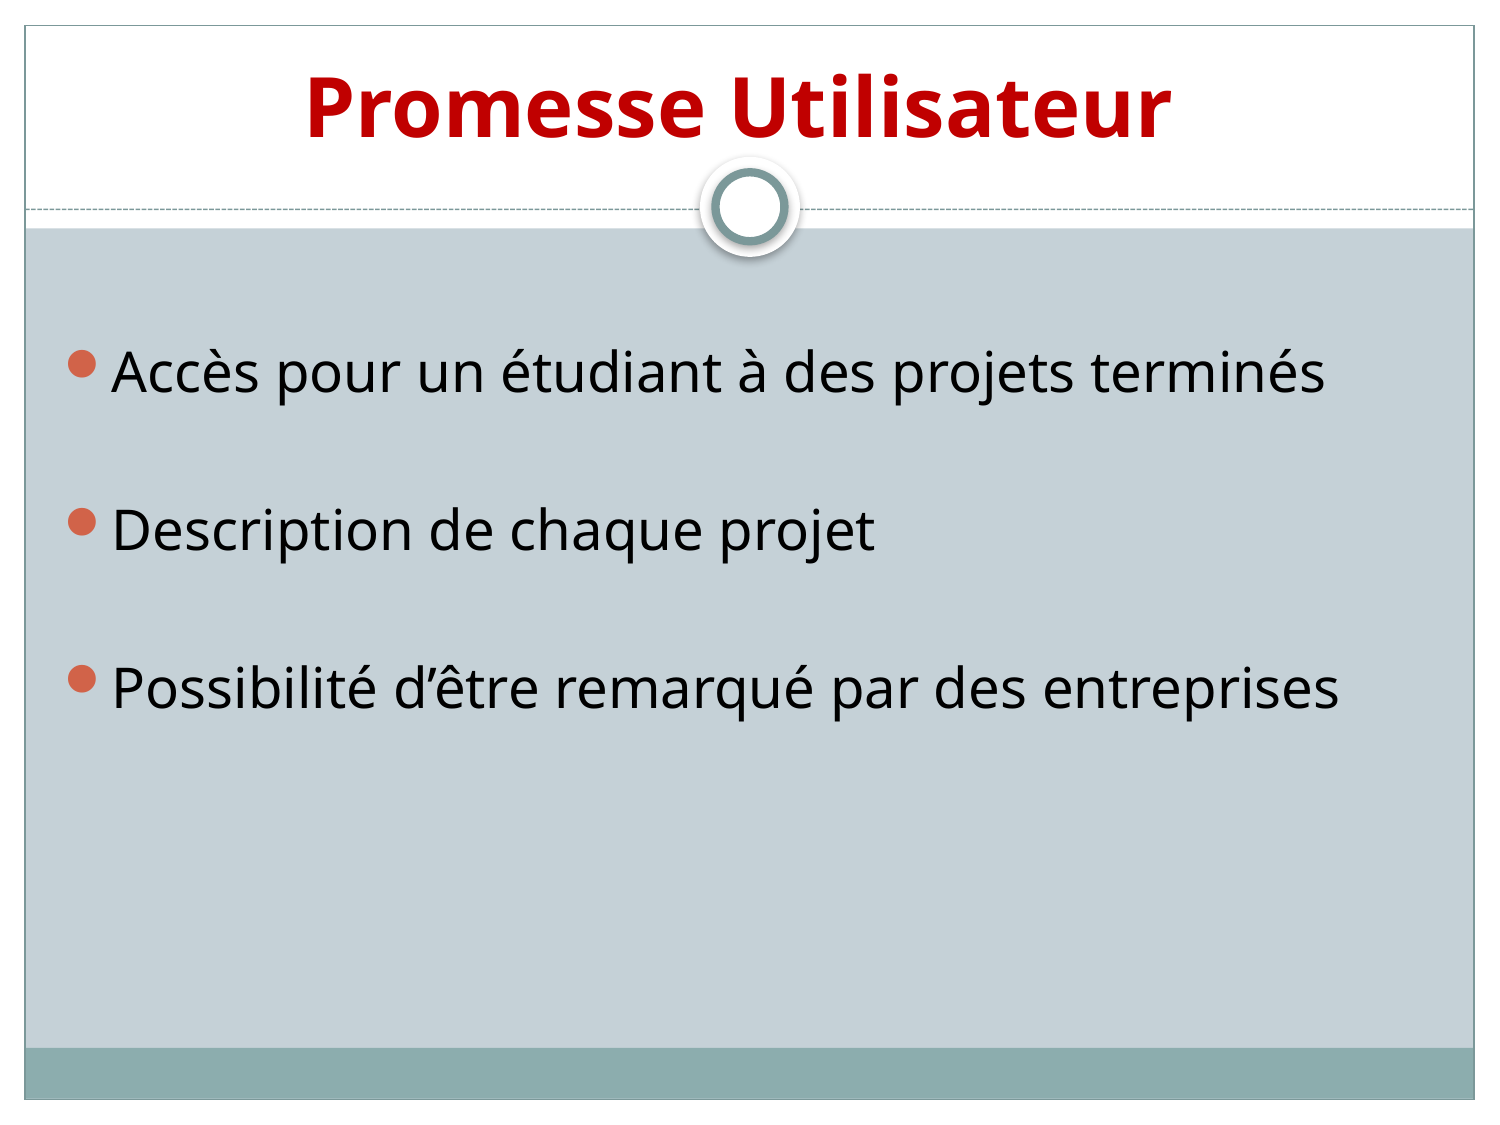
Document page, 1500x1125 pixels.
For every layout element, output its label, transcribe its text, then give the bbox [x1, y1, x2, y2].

title Promesse Utilisateur [49, 37, 1450, 162]
list Accès pour un étudiant à des projets terminés Description de chaque projet Possibilité d’être remarqué par des entreprises [49, 250, 1445, 1001]
